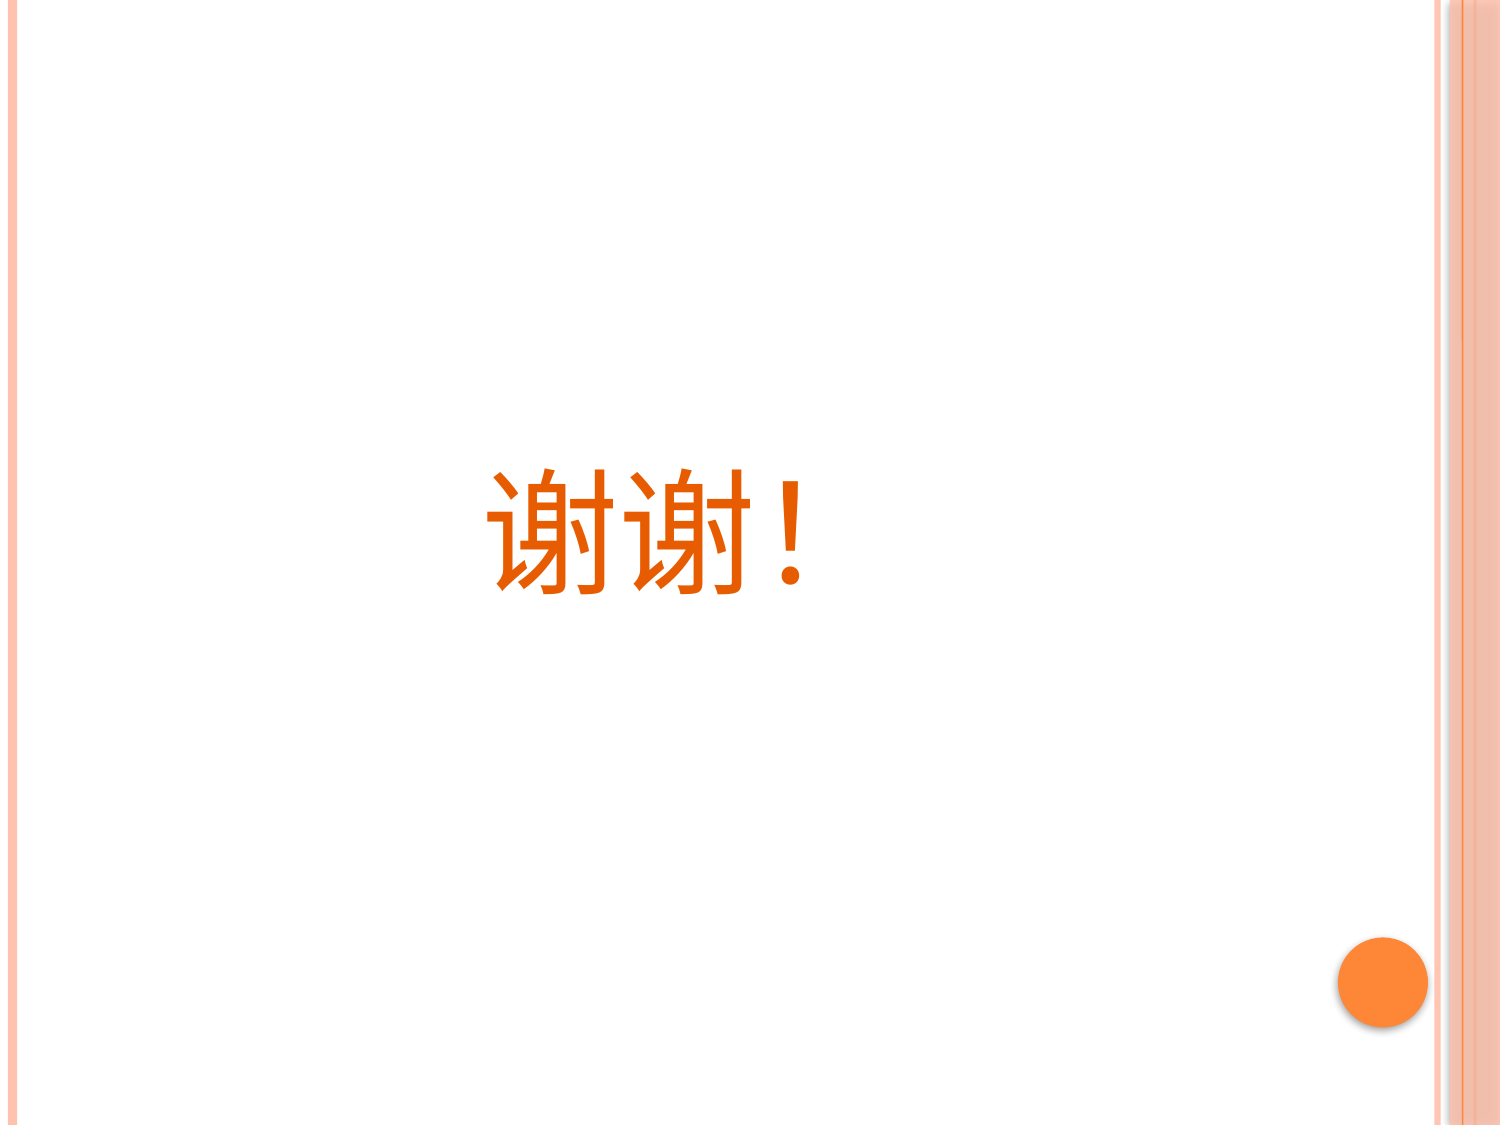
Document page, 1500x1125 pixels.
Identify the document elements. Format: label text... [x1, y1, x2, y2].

list 谢谢！ [75, 262, 1300, 1062]
